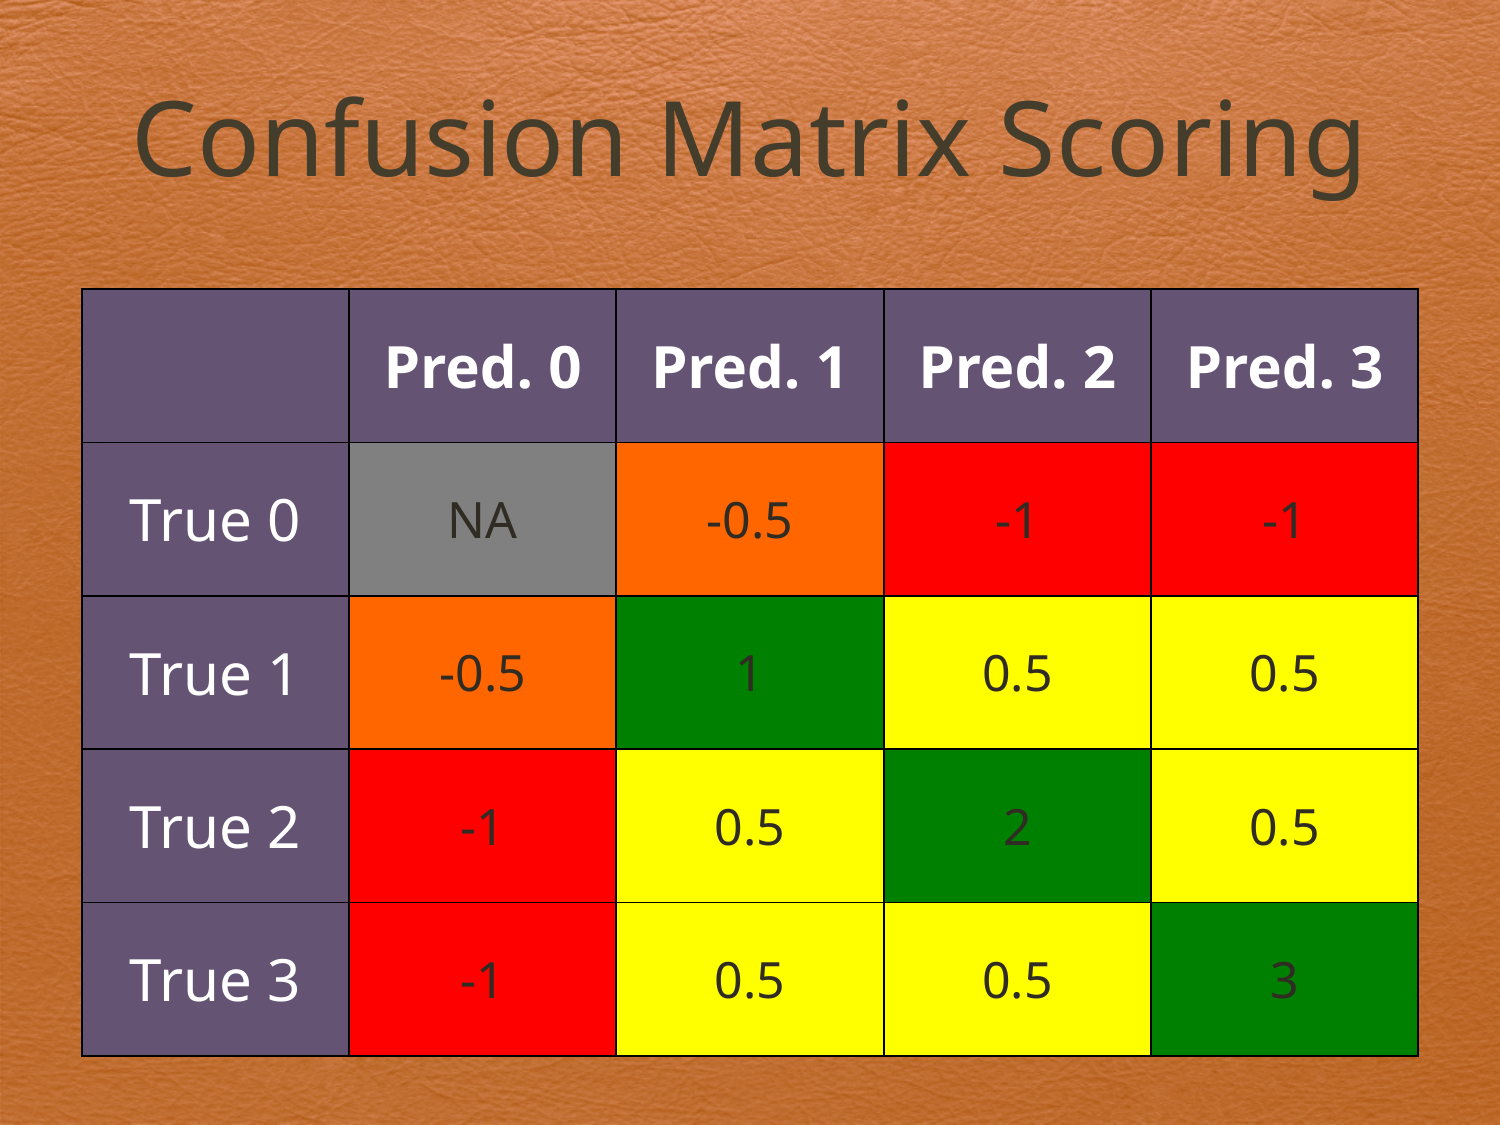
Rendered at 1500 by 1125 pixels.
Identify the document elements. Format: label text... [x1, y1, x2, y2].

table_header Pred. 1 [617, 290, 883, 442]
table_cell NA [350, 443, 615, 595]
table_cell True 3 [83, 903, 348, 1055]
table_header Pred. 0 [350, 290, 615, 442]
table_cell -1 [350, 903, 615, 1055]
table_cell 0.5 [885, 597, 1150, 748]
table_cell -1 [1152, 443, 1417, 595]
table_cell 0.5 [617, 750, 883, 902]
table_header [83, 290, 348, 442]
table_cell -0.5 [350, 597, 615, 748]
table_cell -1 [350, 750, 615, 902]
table_header Pred. 3 [1152, 290, 1417, 442]
table_cell -1 [885, 443, 1150, 595]
table_cell True 0 [83, 443, 348, 595]
table_cell 0.5 [1152, 750, 1417, 902]
table_cell True 2 [83, 750, 348, 902]
table_cell 0.5 [1152, 597, 1417, 748]
title Confusion Matrix Scoring [81, 15, 1419, 254]
table_cell -0.5 [617, 443, 883, 595]
table_cell 1 [617, 597, 883, 748]
table_cell 3 [1152, 903, 1417, 1055]
table_cell 0.5 [617, 903, 883, 1055]
table_cell True 1 [83, 597, 348, 748]
table_header Pred. 2 [885, 290, 1150, 442]
table_cell 0.5 [885, 903, 1150, 1055]
table_cell 2 [885, 750, 1150, 902]
